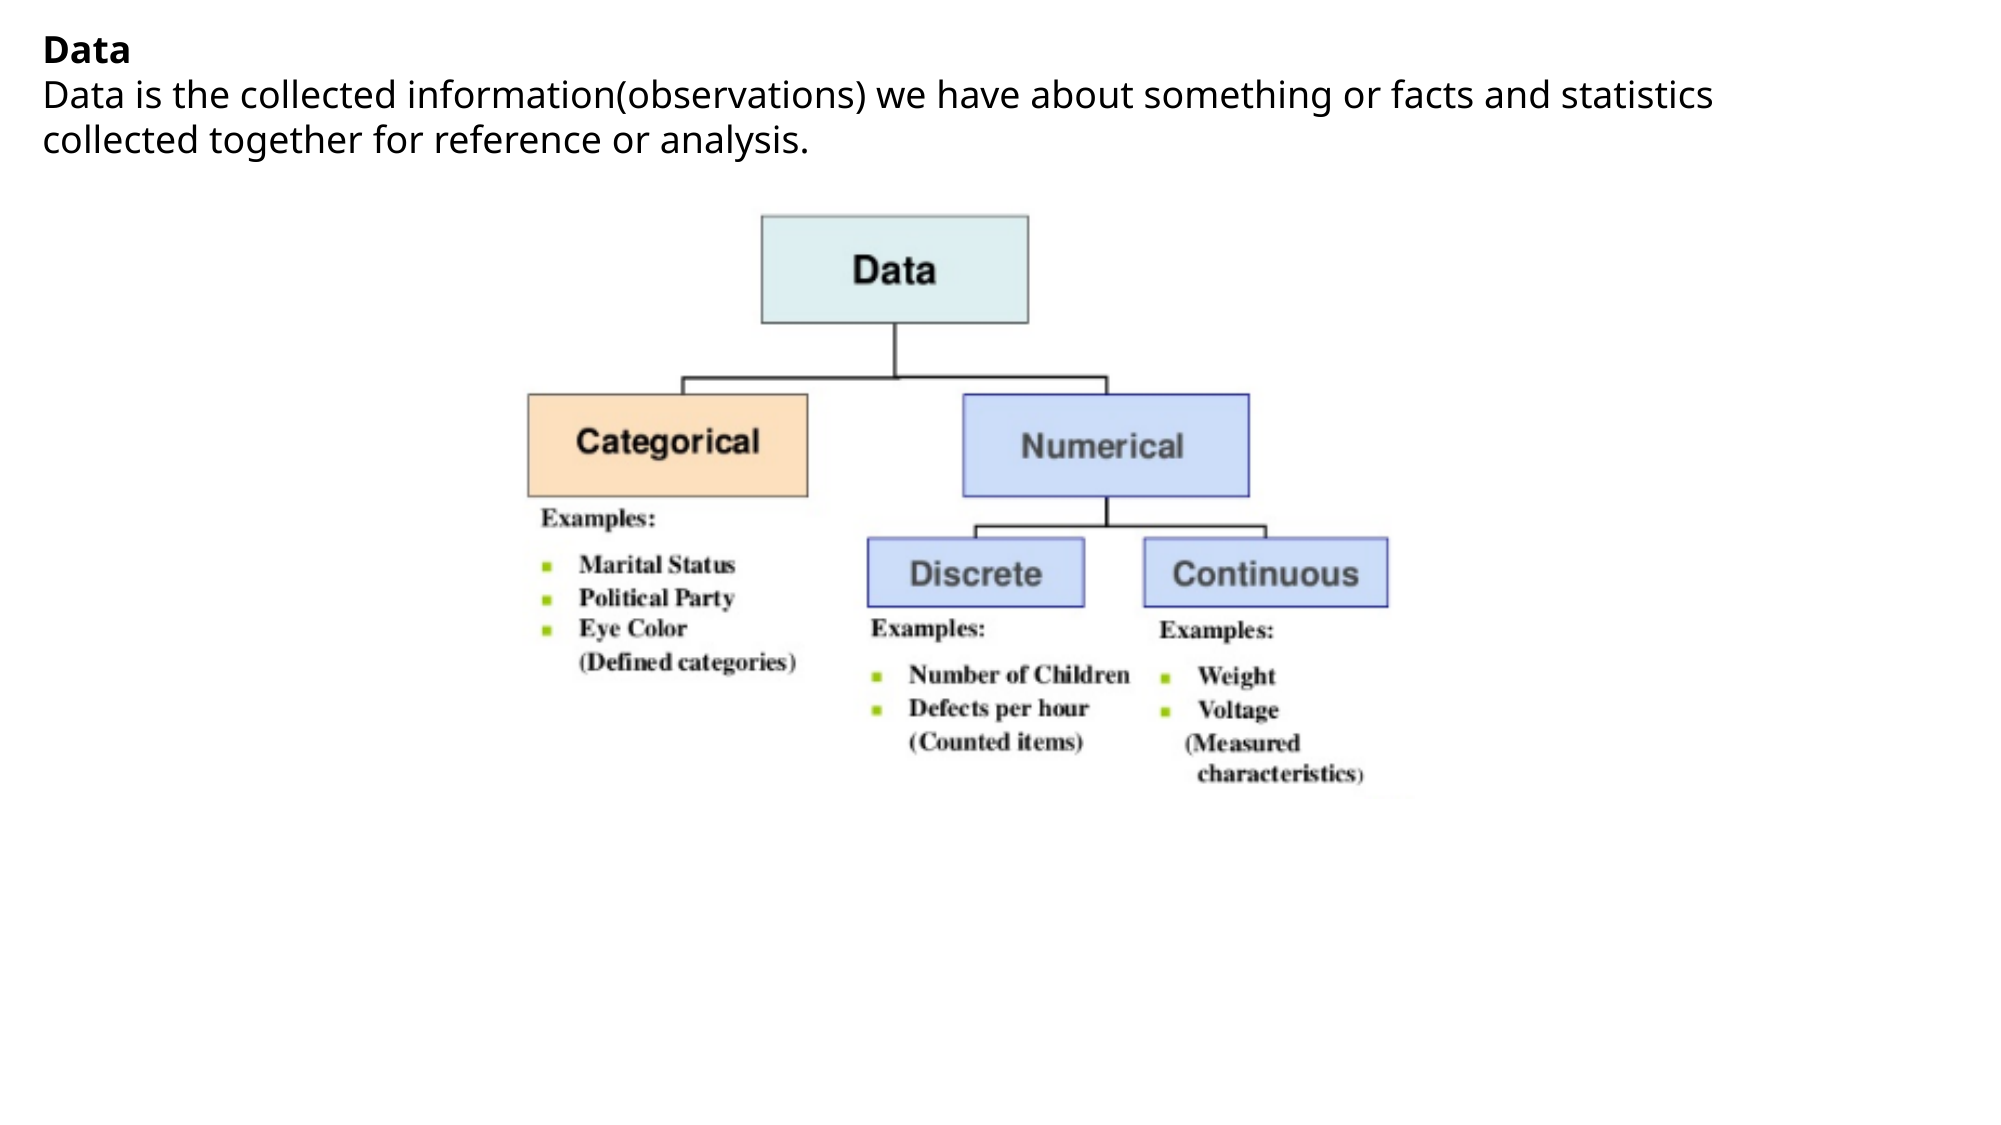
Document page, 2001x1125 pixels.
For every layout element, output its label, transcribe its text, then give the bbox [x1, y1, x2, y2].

text_box Data Data is the collected information(observations) we have about something or facts and statistics collected together for reference or analysis. [27, 19, 1892, 169]
picture [504, 199, 1415, 799]
